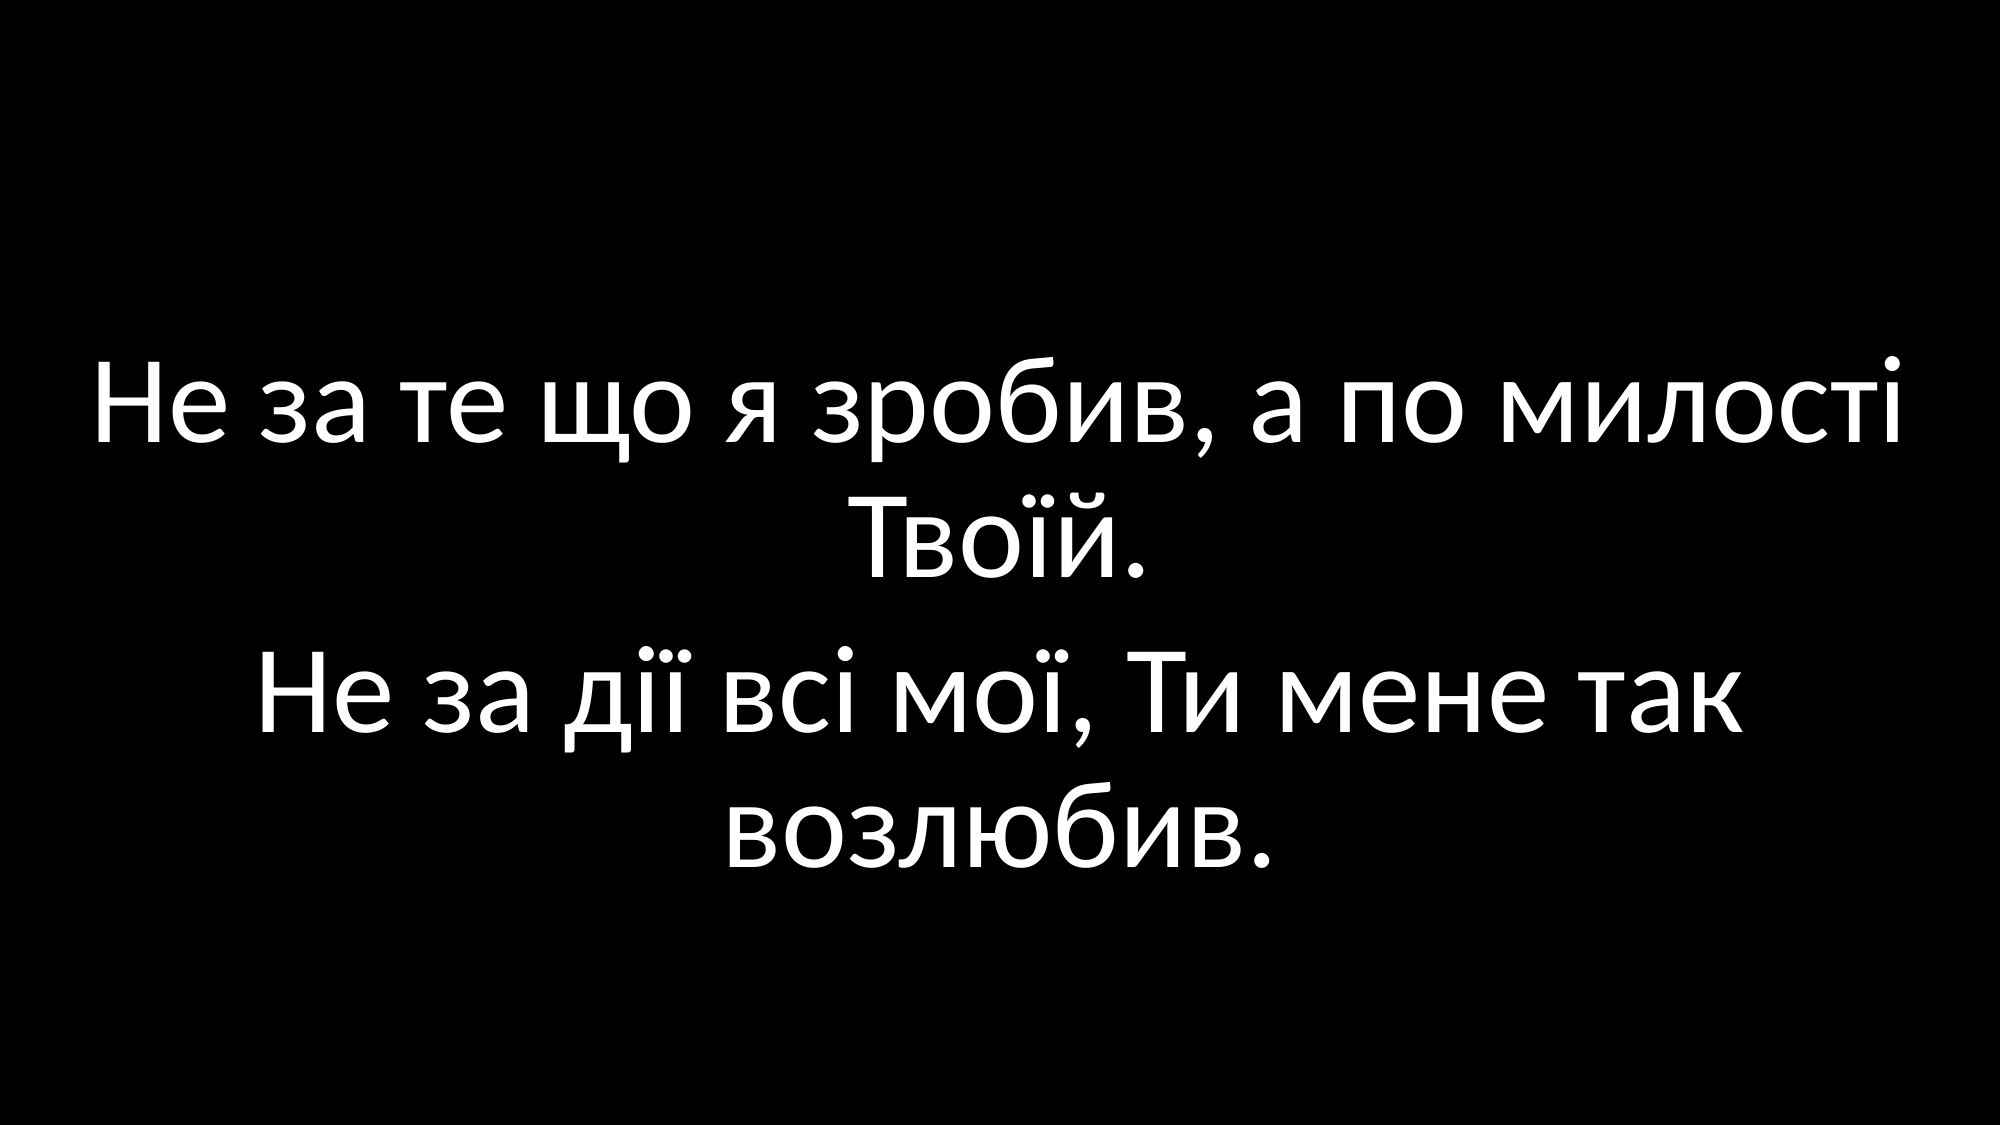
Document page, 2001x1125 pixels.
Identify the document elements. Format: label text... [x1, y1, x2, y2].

subtitle Не за те що я зробив, а по милості Твоїй. Не за дії всі мої, Ти мене так возлюбив. [0, 0, 2000, 1125]
